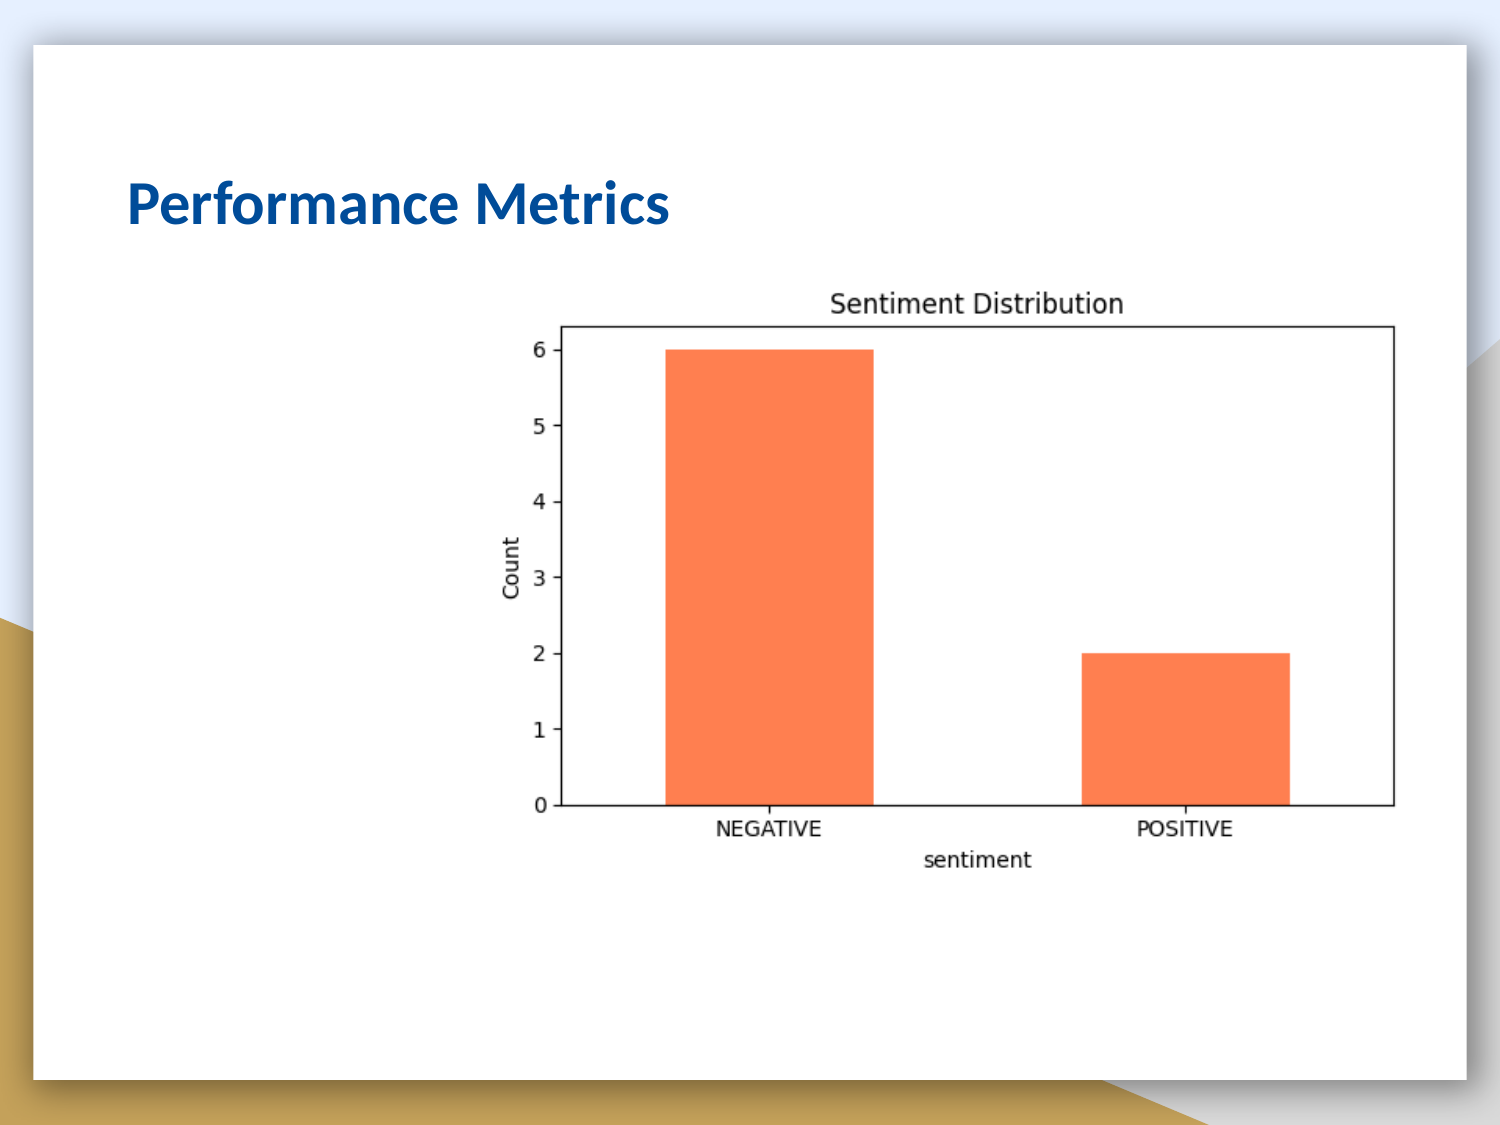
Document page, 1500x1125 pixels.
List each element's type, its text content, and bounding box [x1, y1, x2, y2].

title Performance Metrics [112, 95, 1344, 305]
picture [478, 270, 1417, 896]
